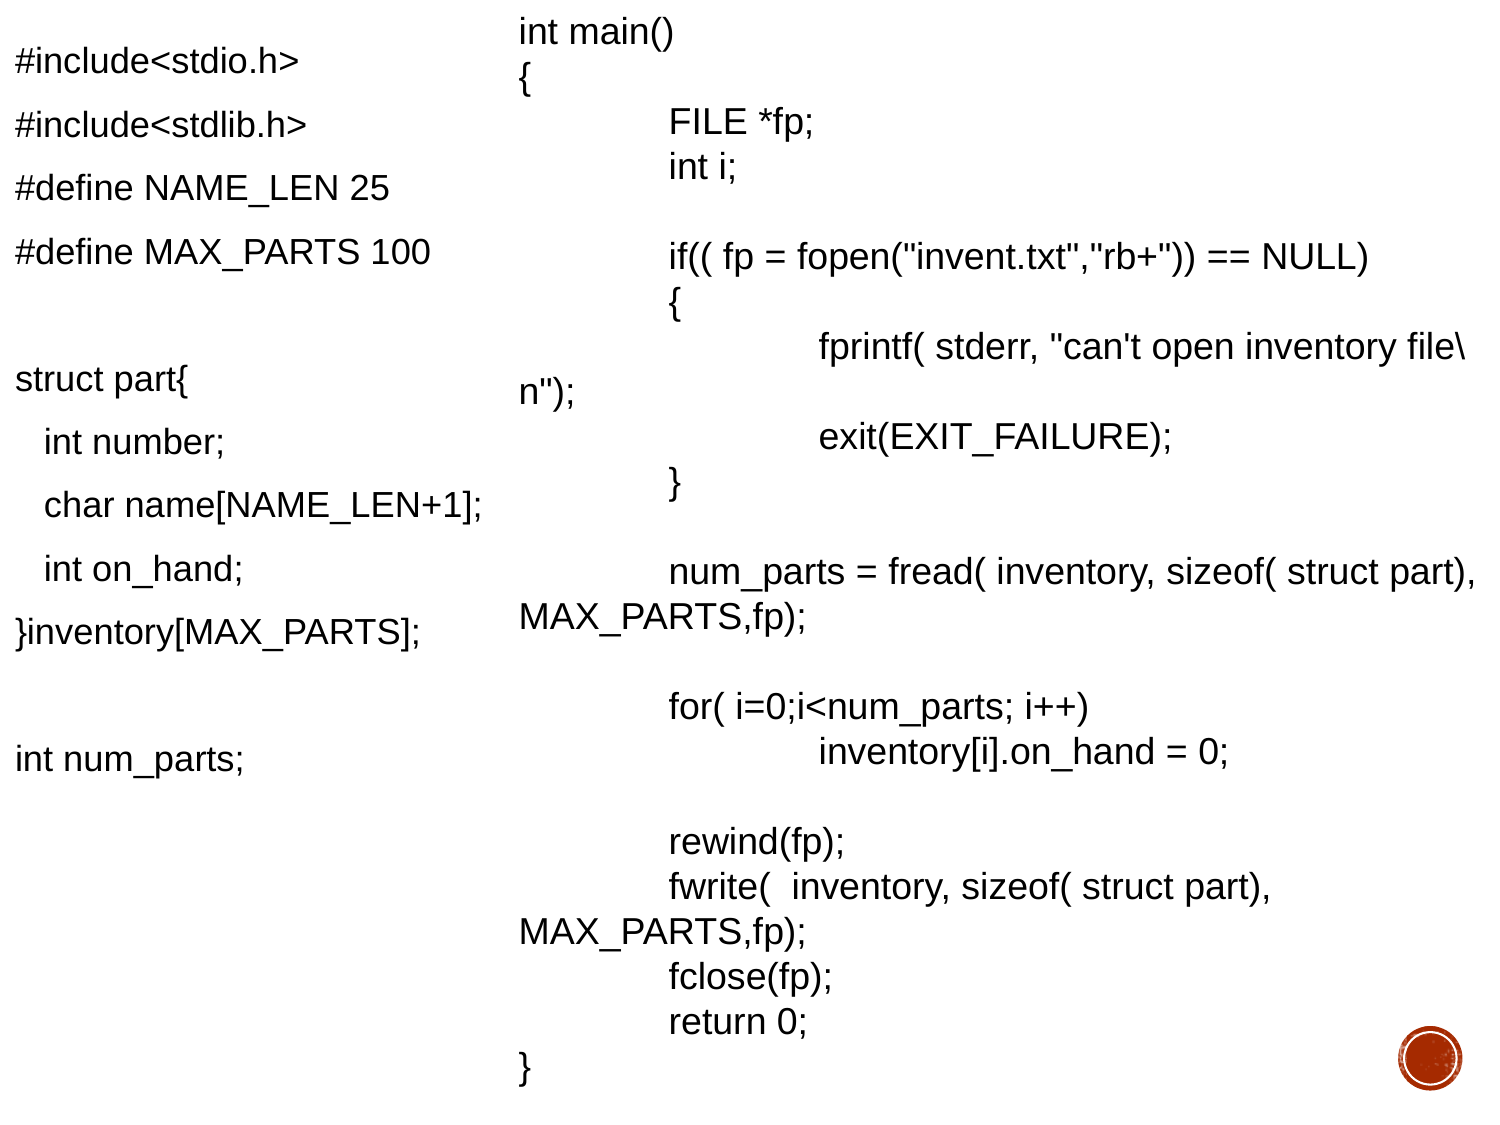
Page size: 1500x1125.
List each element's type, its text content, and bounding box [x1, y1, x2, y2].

text_box int main() { FILE *fp; int i; if(( fp = fopen("invent.txt","rb+")) == NULL) { fprintf( stderr, "can't open inventory file\n"); exit(EXIT_FAILURE); } num_parts = fread( inventory, sizeof( struct part), MAX_PARTS,fp); for( i=0;i<num_parts; i++) inventory[i].on_hand = 0; rewind(fp); fwrite( inventory, sizeof( struct part), MAX_PARTS,fp); fclose(fp); return 0; } [503, 0, 1500, 1095]
list #include<stdio.h> #include<stdlib.h> #define NAME_LEN 25 #define MAX_PARTS 100 struct part{ int number; char name[NAME_LEN+1]; int on_hand; }inventory[MAX_PARTS]; int num_parts; [0, 35, 503, 792]
